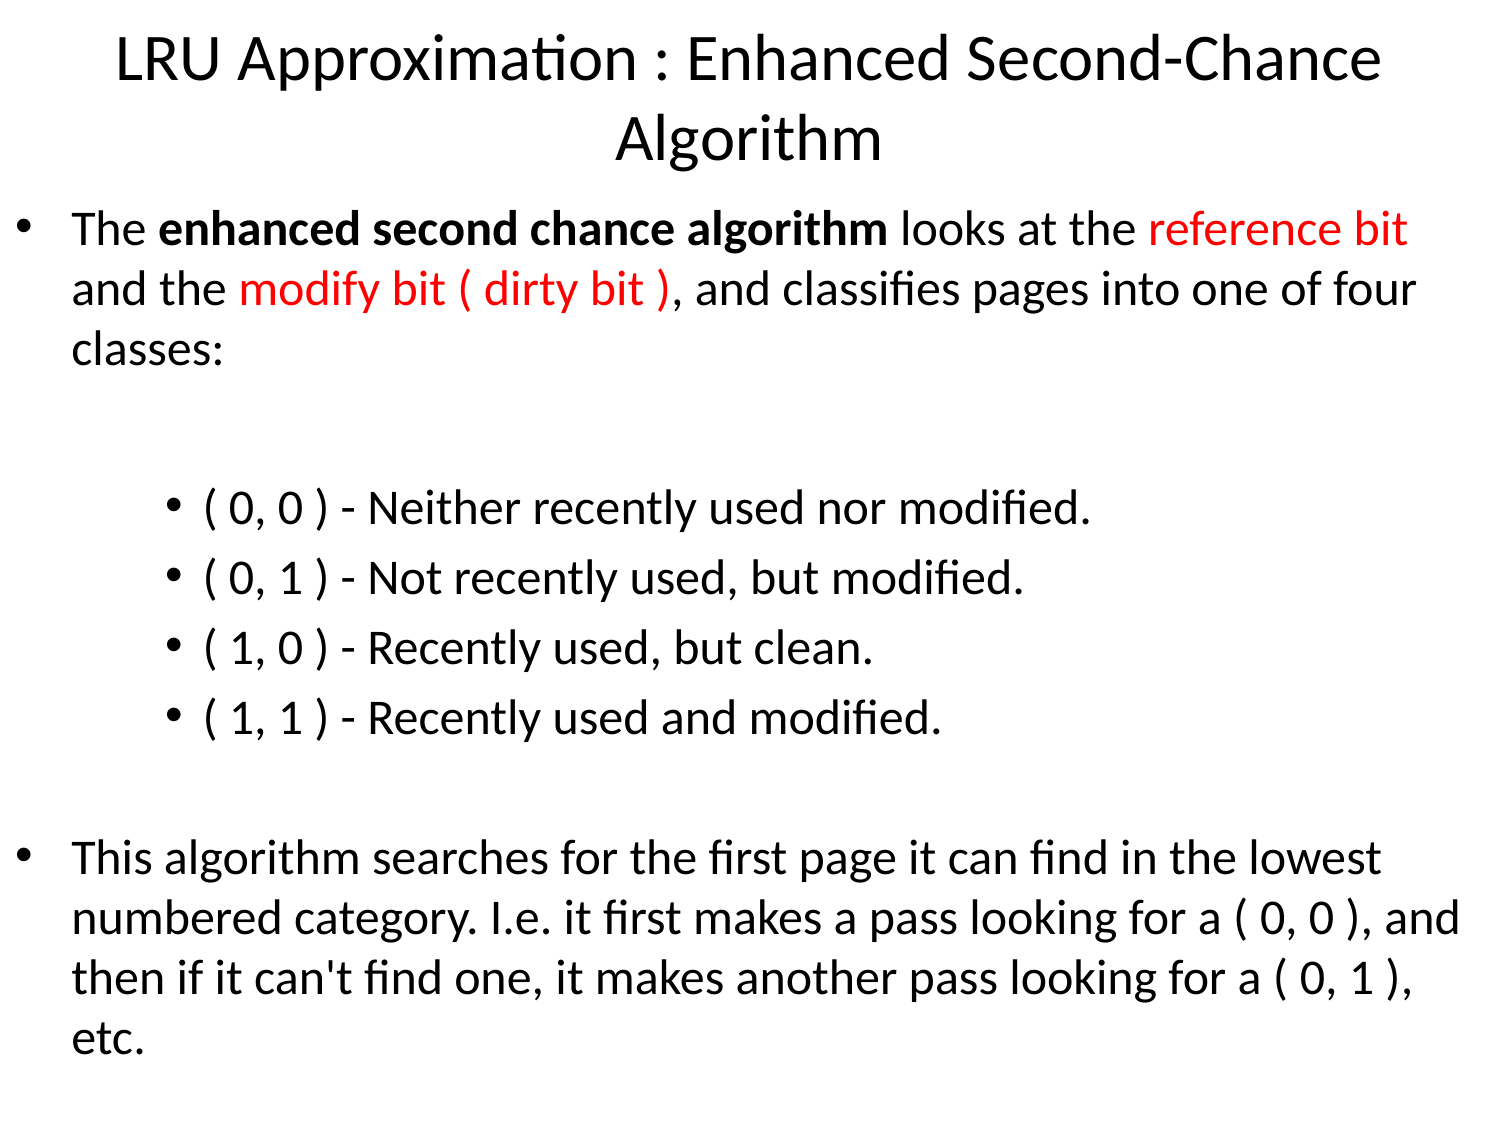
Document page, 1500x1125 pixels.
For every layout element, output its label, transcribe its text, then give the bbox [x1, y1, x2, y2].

list The enhanced second chance algorithm looks at the reference bit and the modify bit ( dirty bit ), and classifies pages into one of four classes: ( 0, 0 ) - Neither recently used nor modified. ( 0, 1 ) - Not recently used, but modified. ( 1, 0 ) - Recently used, but clean. ( 1, 1 ) - Recently used and modified. This algorithm searches for the first page it can find in the lowest numbered category. I.e. it first makes a pass looking for a ( 0, 0 ), and then if it can't find one, it makes another pass looking for a ( 0, 1 ), etc. [0, 187, 1500, 1125]
title LRU Approximation : Enhanced Second-Chance Algorithm [0, 0, 1500, 187]
